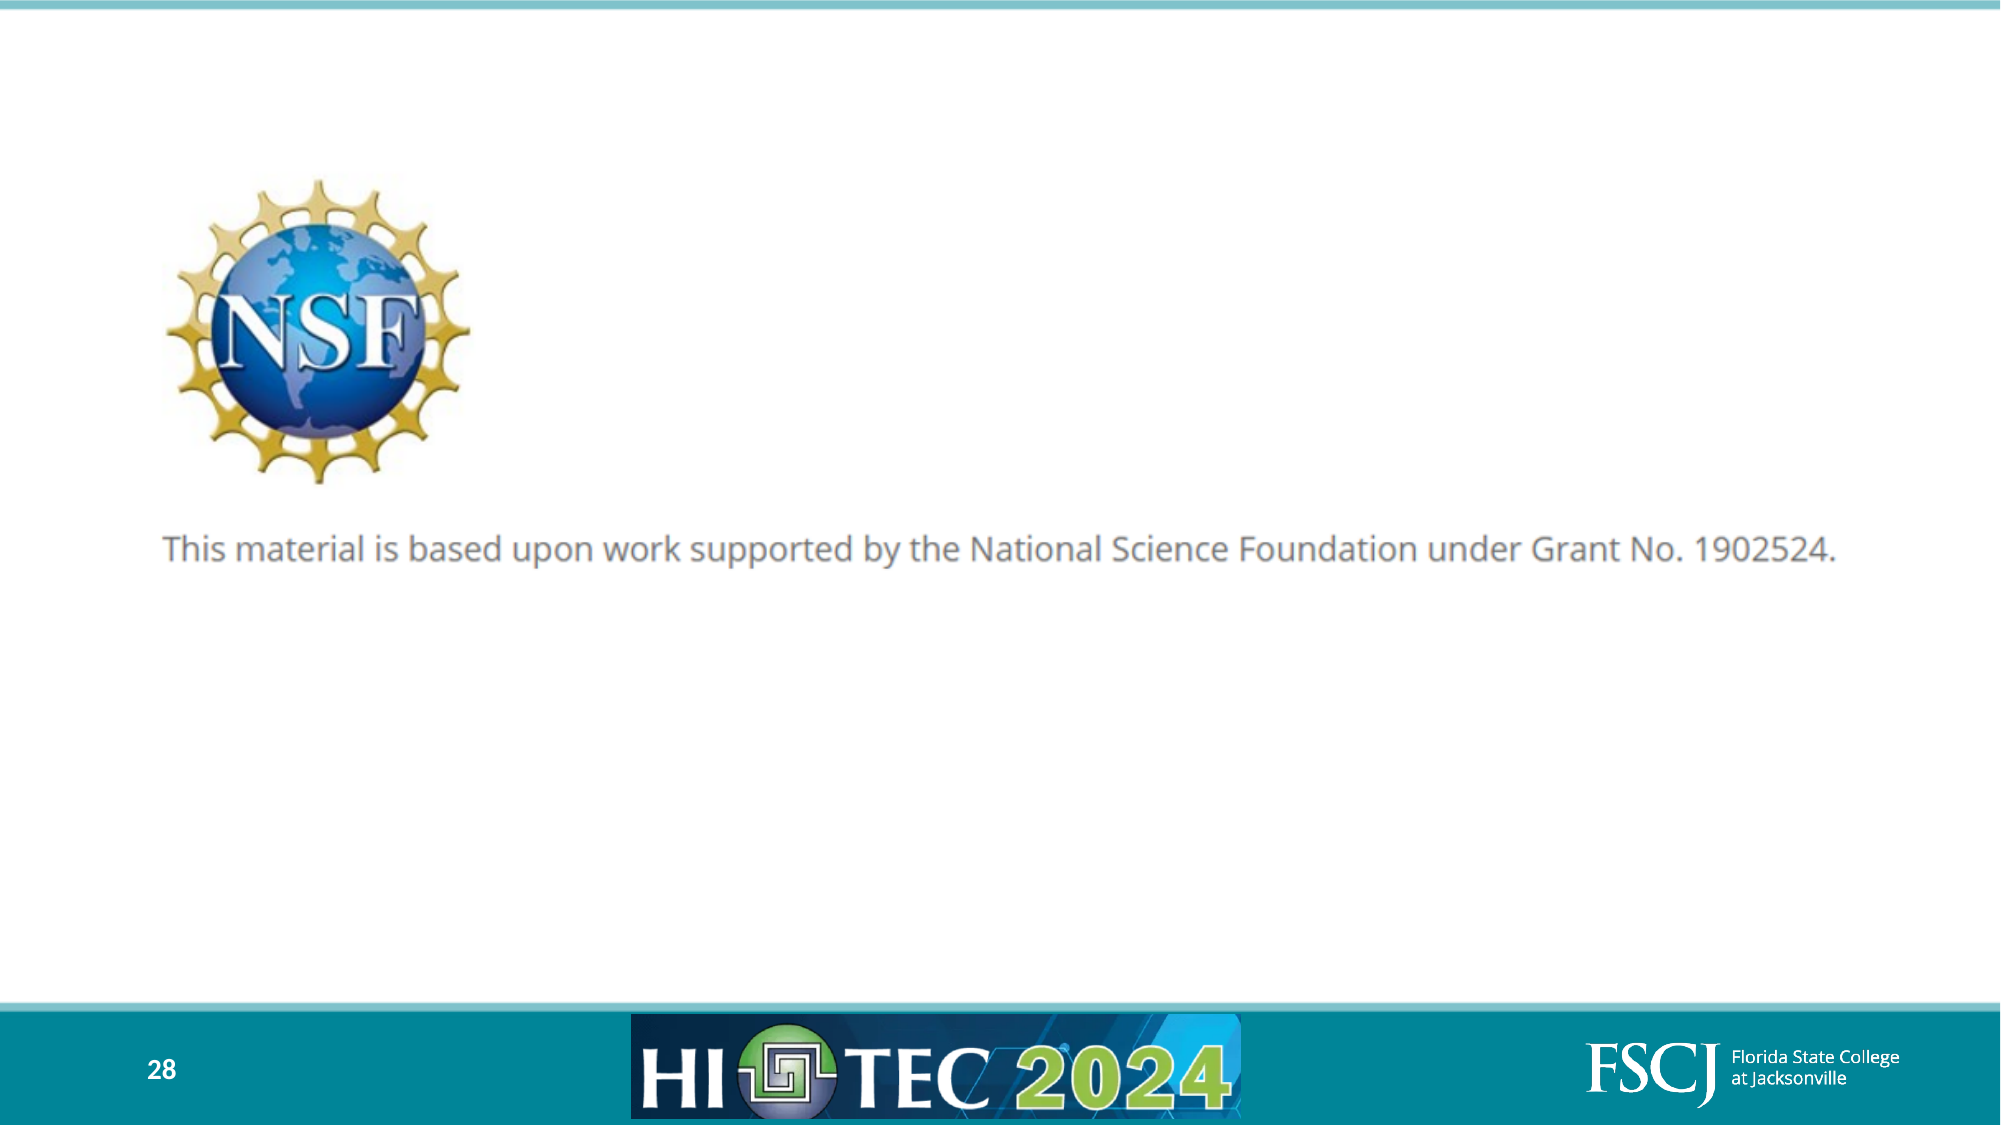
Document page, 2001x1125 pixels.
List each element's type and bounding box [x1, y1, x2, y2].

picture [0, 0, 2001, 1125]
list [156, 166, 1844, 607]
